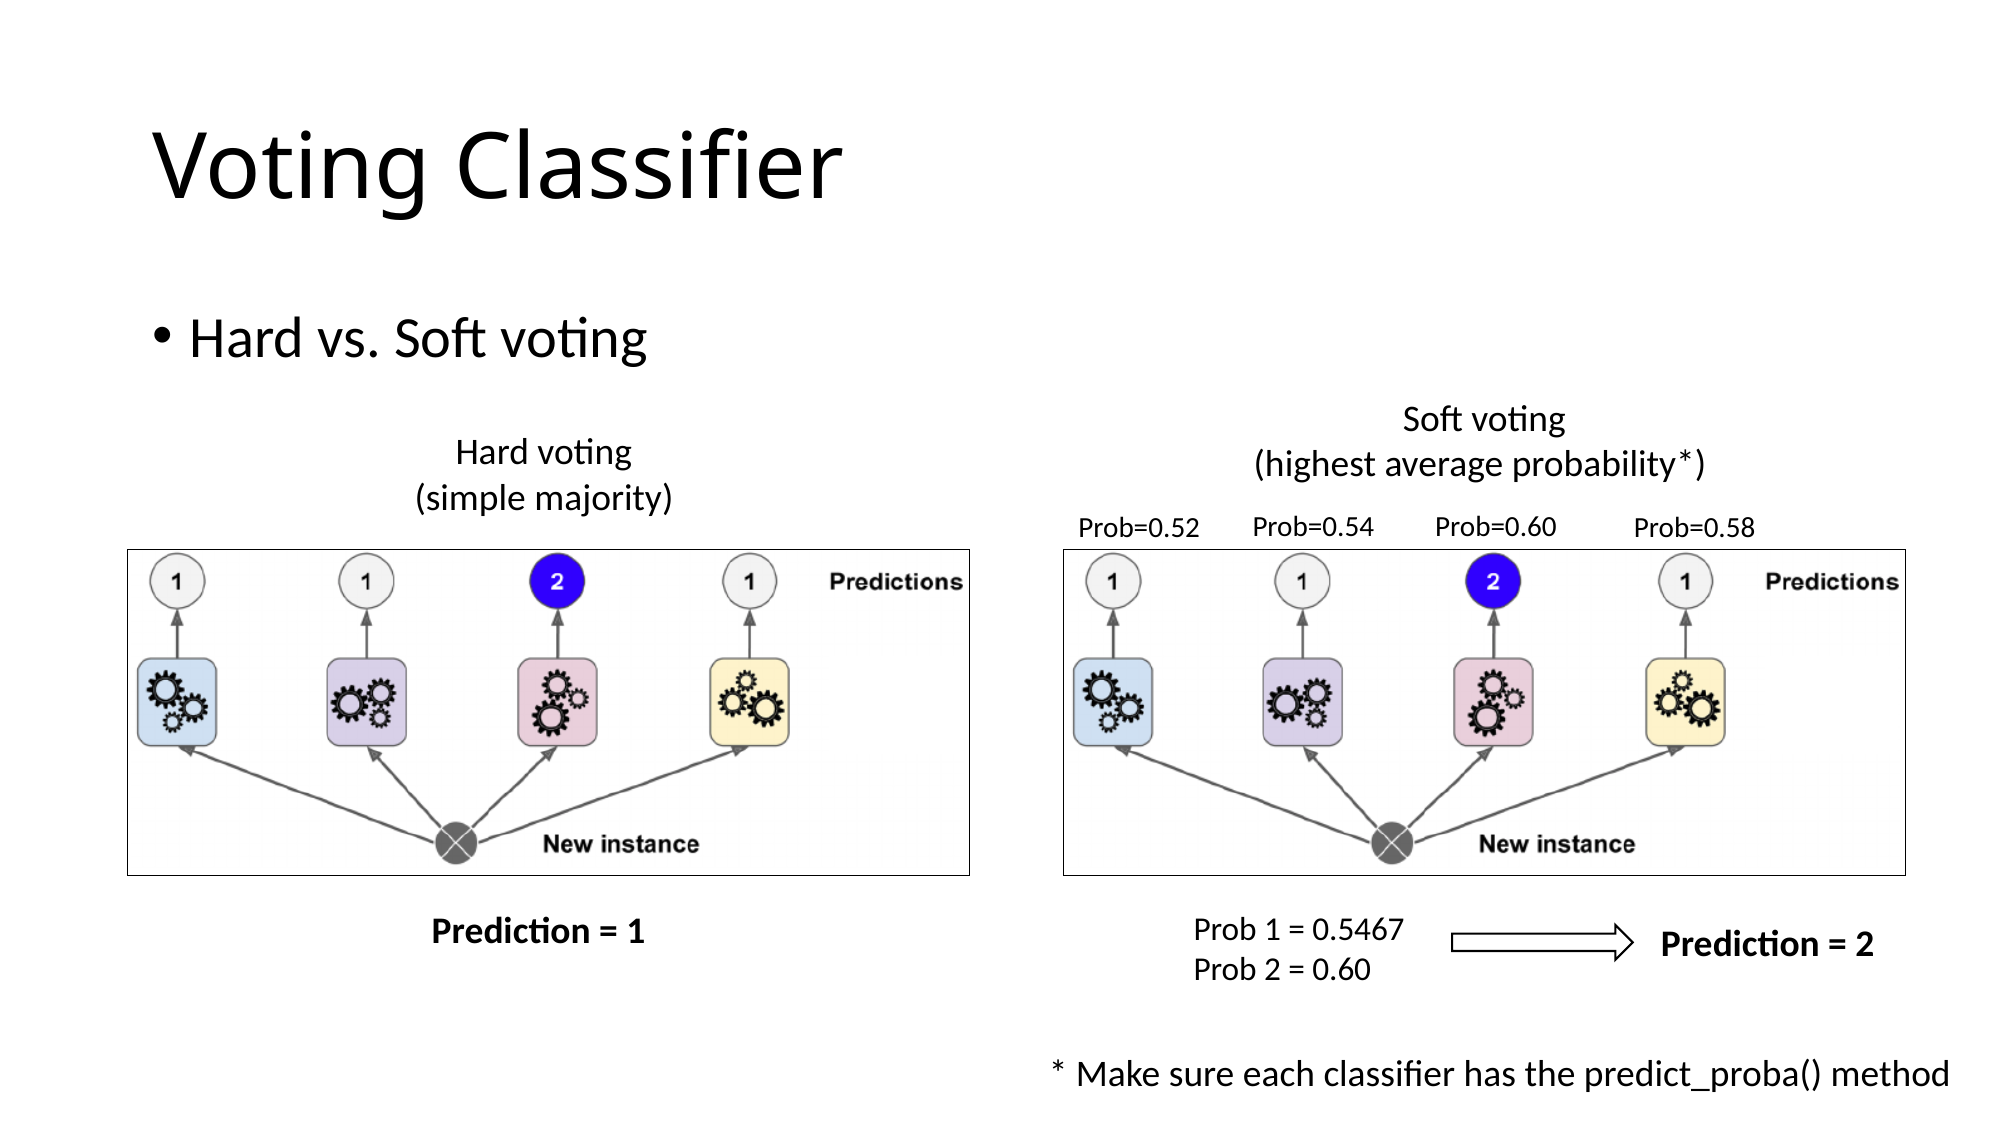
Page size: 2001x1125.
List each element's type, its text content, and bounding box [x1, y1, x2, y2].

text_box Prediction = 2 [1645, 912, 1968, 972]
text_box Hard voting (simple majority) [383, 420, 705, 525]
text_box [127, 549, 970, 876]
text_box Prediction = 1 [416, 899, 739, 959]
text_box Prob=0.58 [1619, 501, 1780, 549]
text_box Soft voting (highest average probability*) [1186, 386, 1783, 492]
text_box Prob=0.52 [1063, 500, 1224, 549]
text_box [1063, 549, 1906, 876]
text_box [1451, 922, 1635, 963]
text_box * Make sure each classifier has the predict_proba() method [992, 1041, 2000, 1101]
text_box Prob=0.60 [1420, 499, 1581, 549]
text_box Prob=0.54 [1237, 499, 1398, 549]
title Voting Classifier [137, 59, 1863, 278]
list Hard vs. Soft voting [137, 299, 1863, 1014]
text_box Prob 1 = 0.5467 Prob 2 = 0.60 [1178, 899, 1501, 995]
